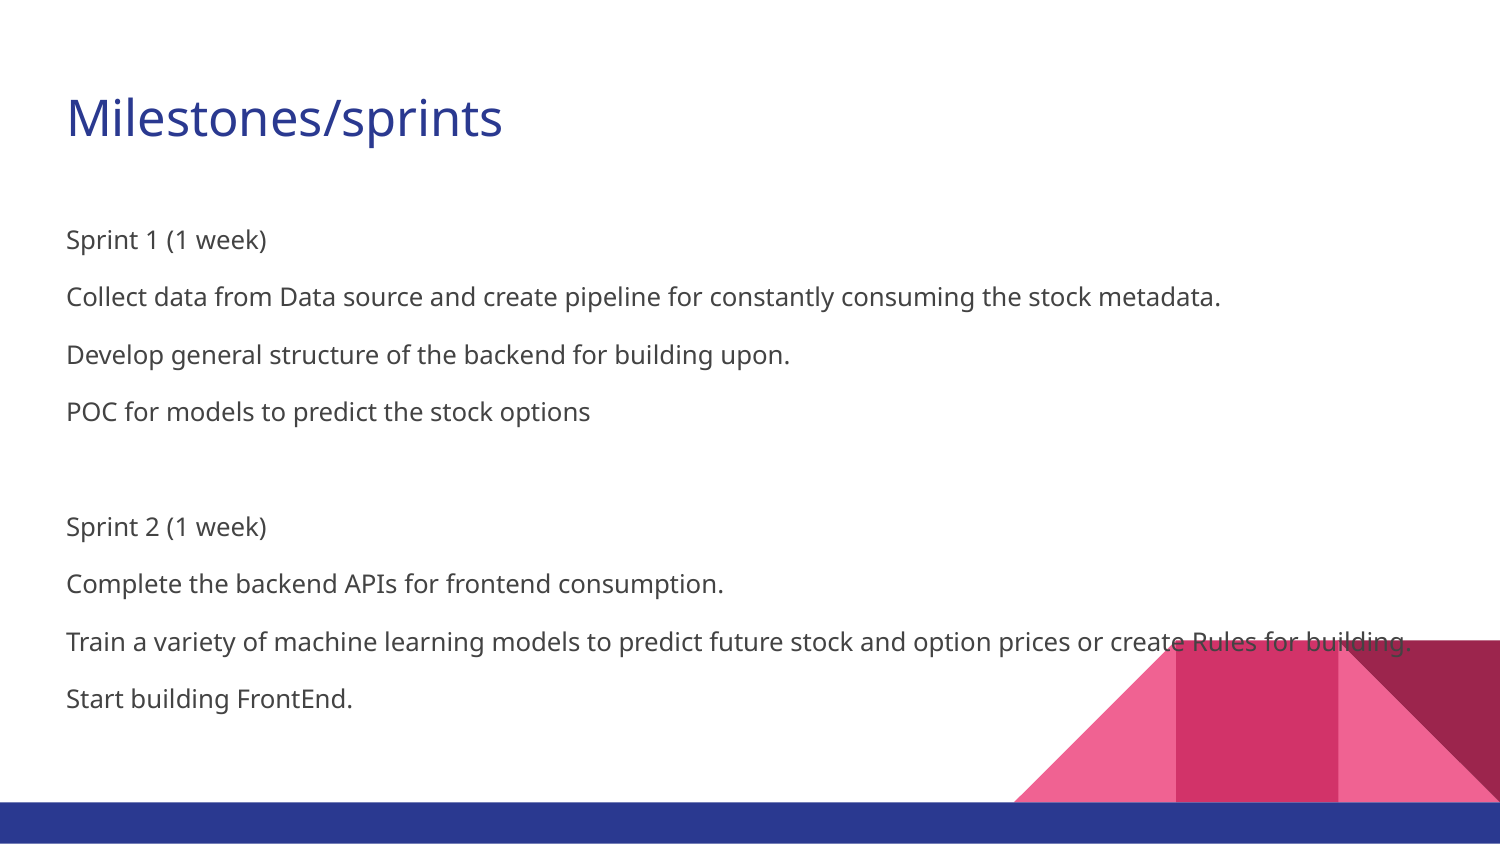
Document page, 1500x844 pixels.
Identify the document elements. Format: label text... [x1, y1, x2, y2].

title Milestones/sprints [51, 67, 1449, 167]
list Sprint 1 (1 week) Collect data from Data source and create pipeline for constantly consuming the stock metadata. Develop general structure of the backend for building upon. POC for models to predict the stock options Sprint 2 (1 week) Complete the backend APIs for frontend consumption. Train a variety of machine learning models to predict future stock and option prices or create Rules for building. Start building FrontEnd. [51, 201, 1449, 750]
